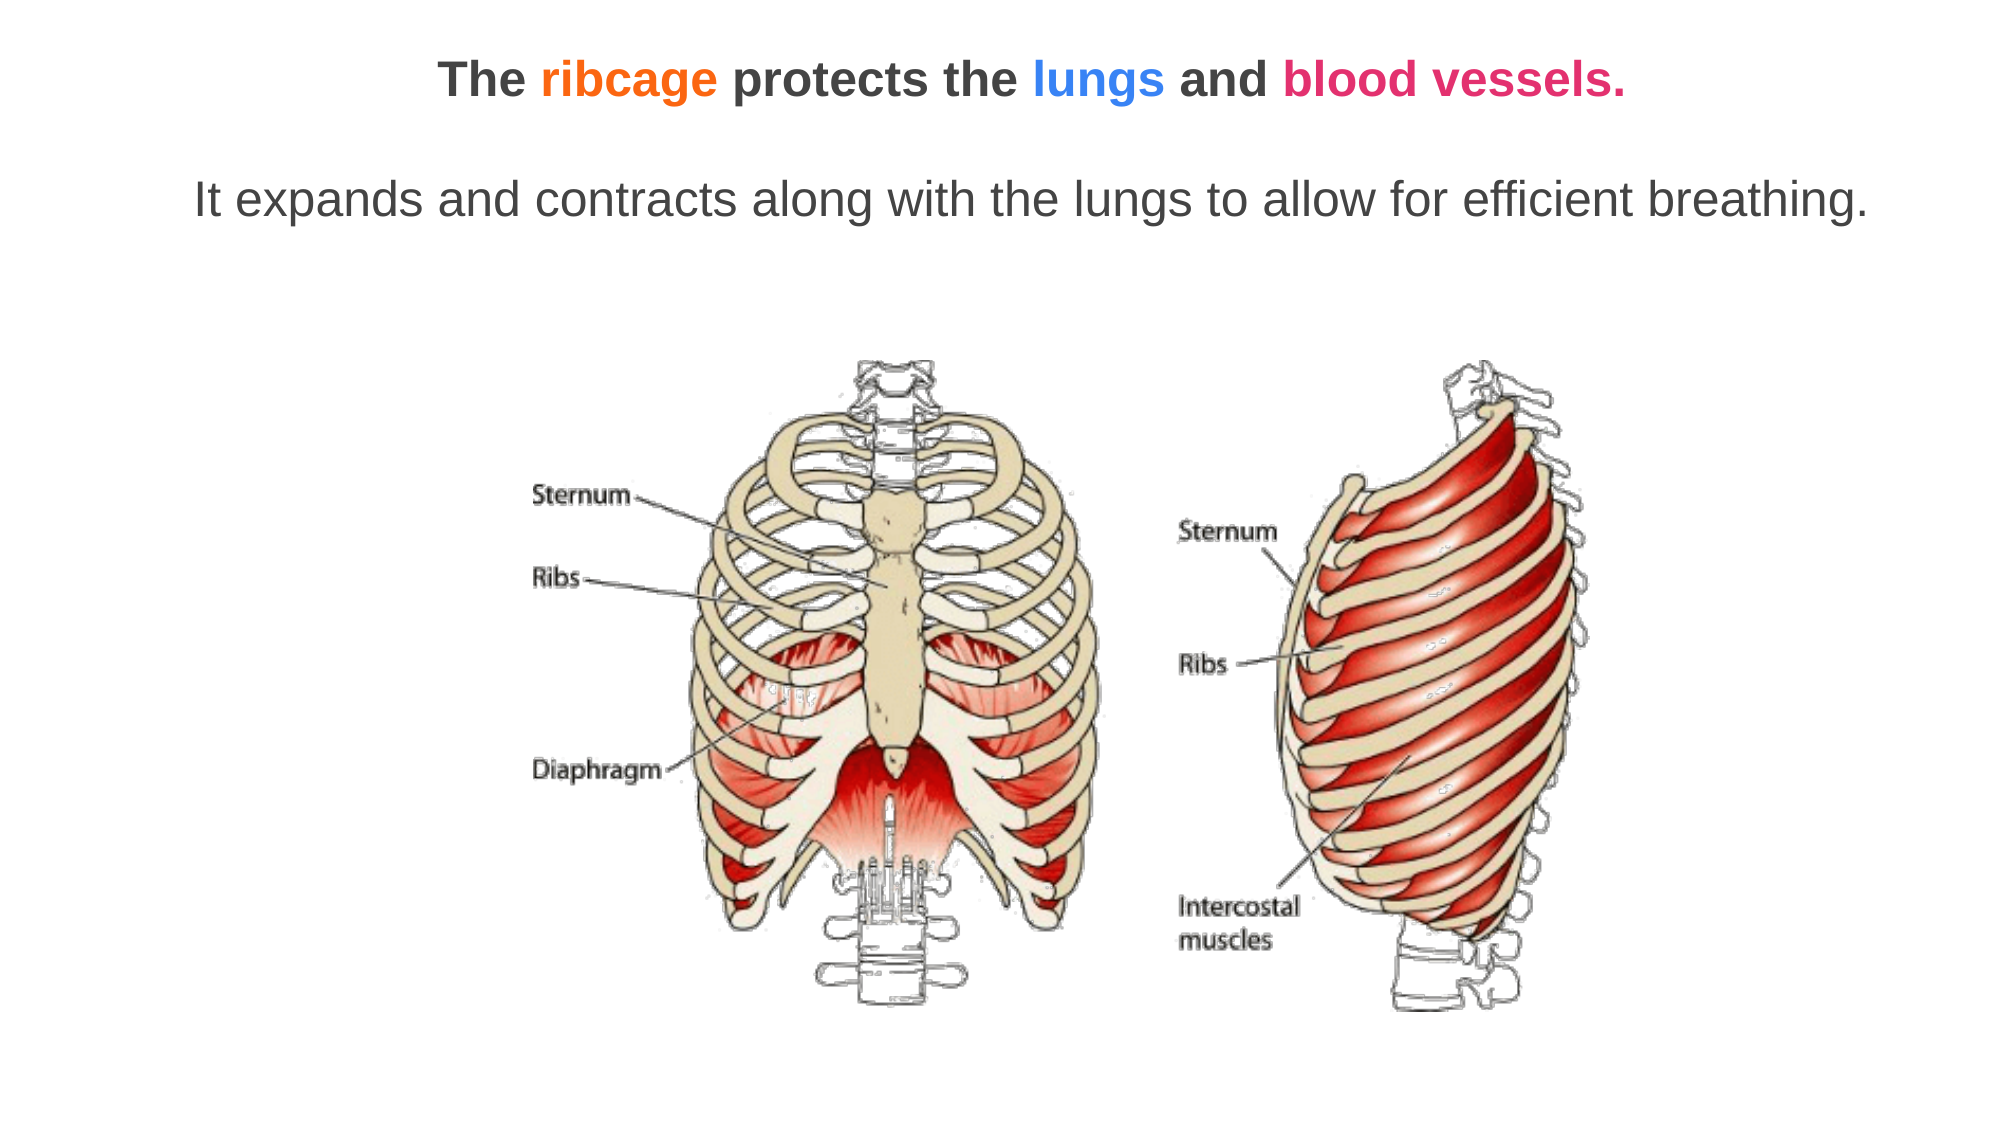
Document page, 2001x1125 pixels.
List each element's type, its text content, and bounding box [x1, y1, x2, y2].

text_box The ribcage protects the lungs and blood vessels. It expands and contracts along with the lungs to allow for efficient breathing. [106, 38, 1959, 234]
picture [533, 360, 1590, 1012]
